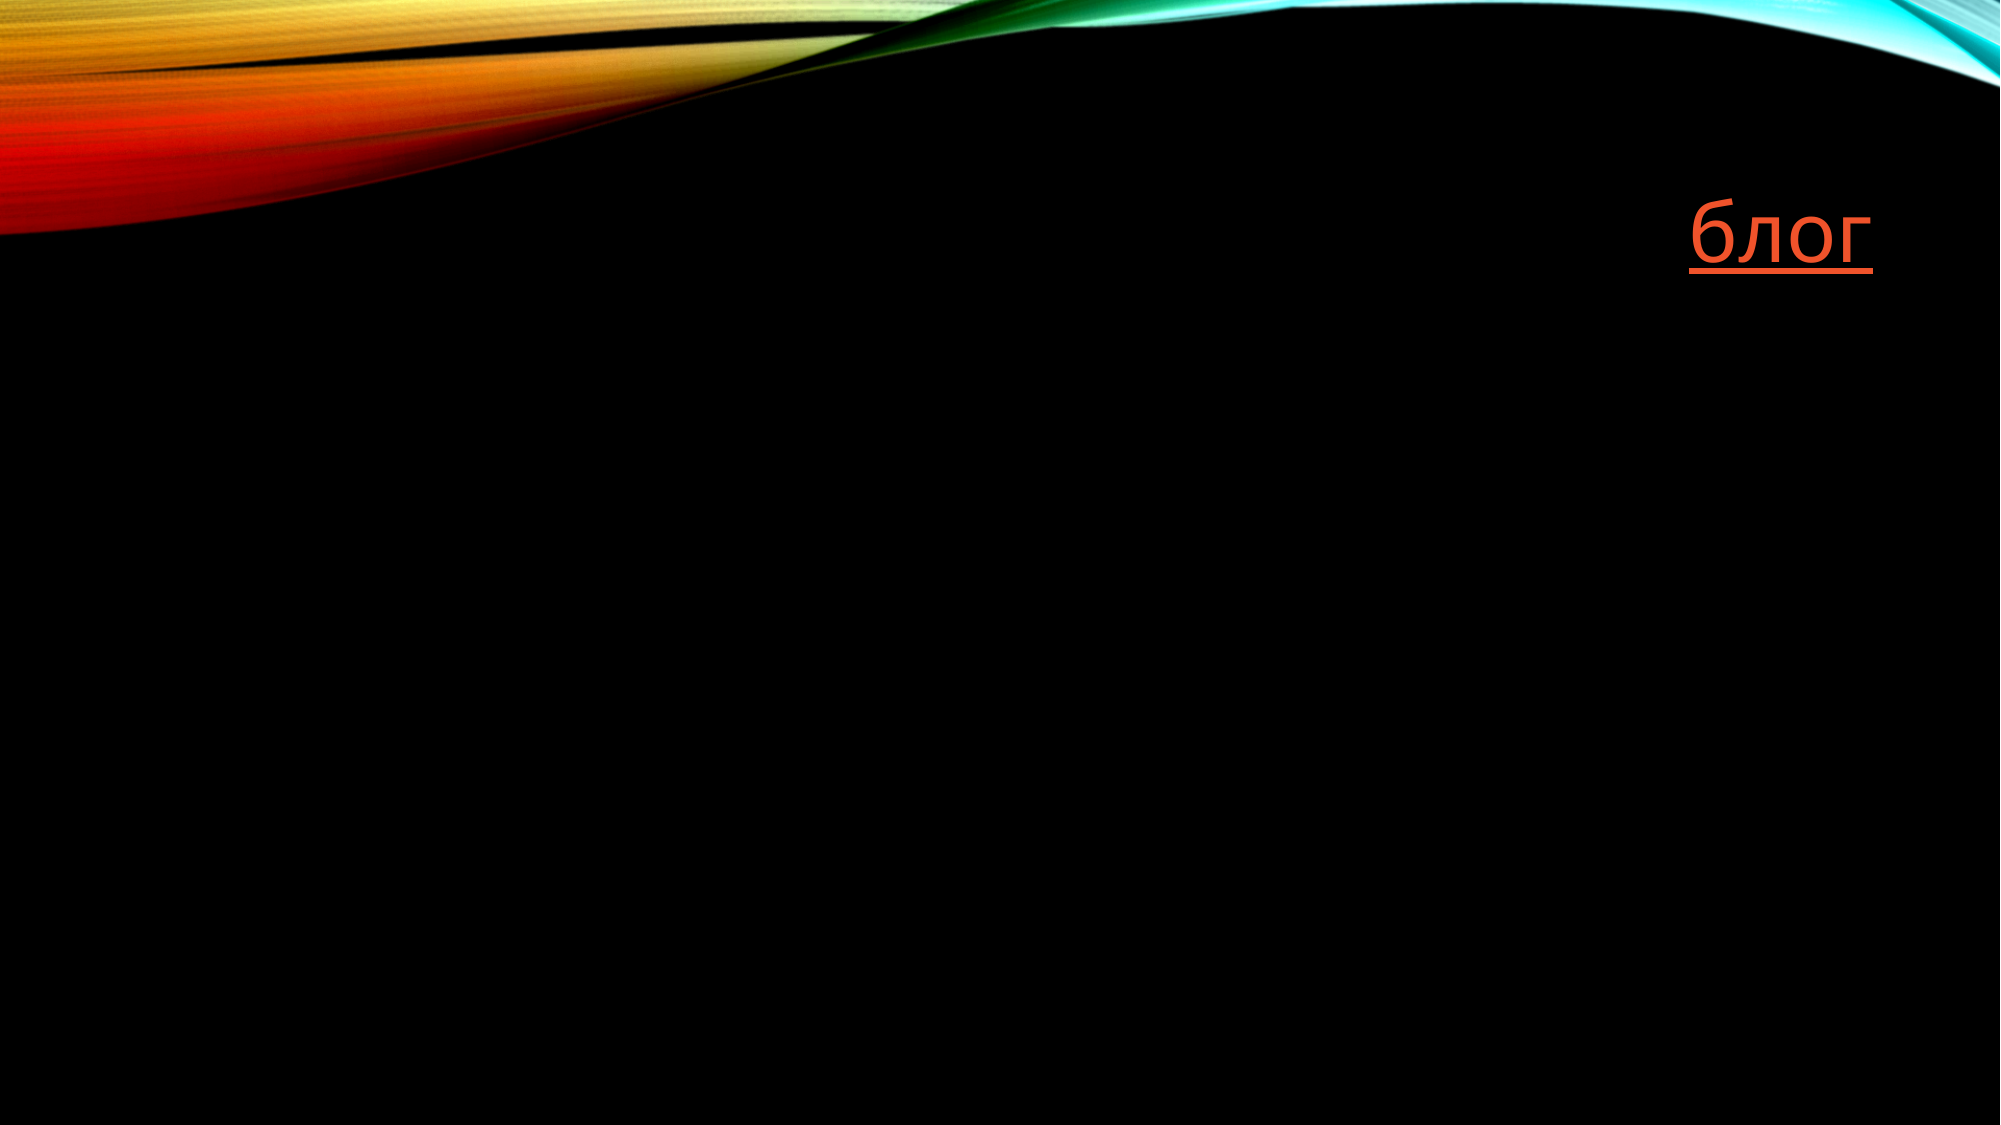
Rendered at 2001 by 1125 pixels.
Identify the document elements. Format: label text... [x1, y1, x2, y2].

title блог [474, 125, 1888, 338]
picture [0, 0, 2000, 237]
